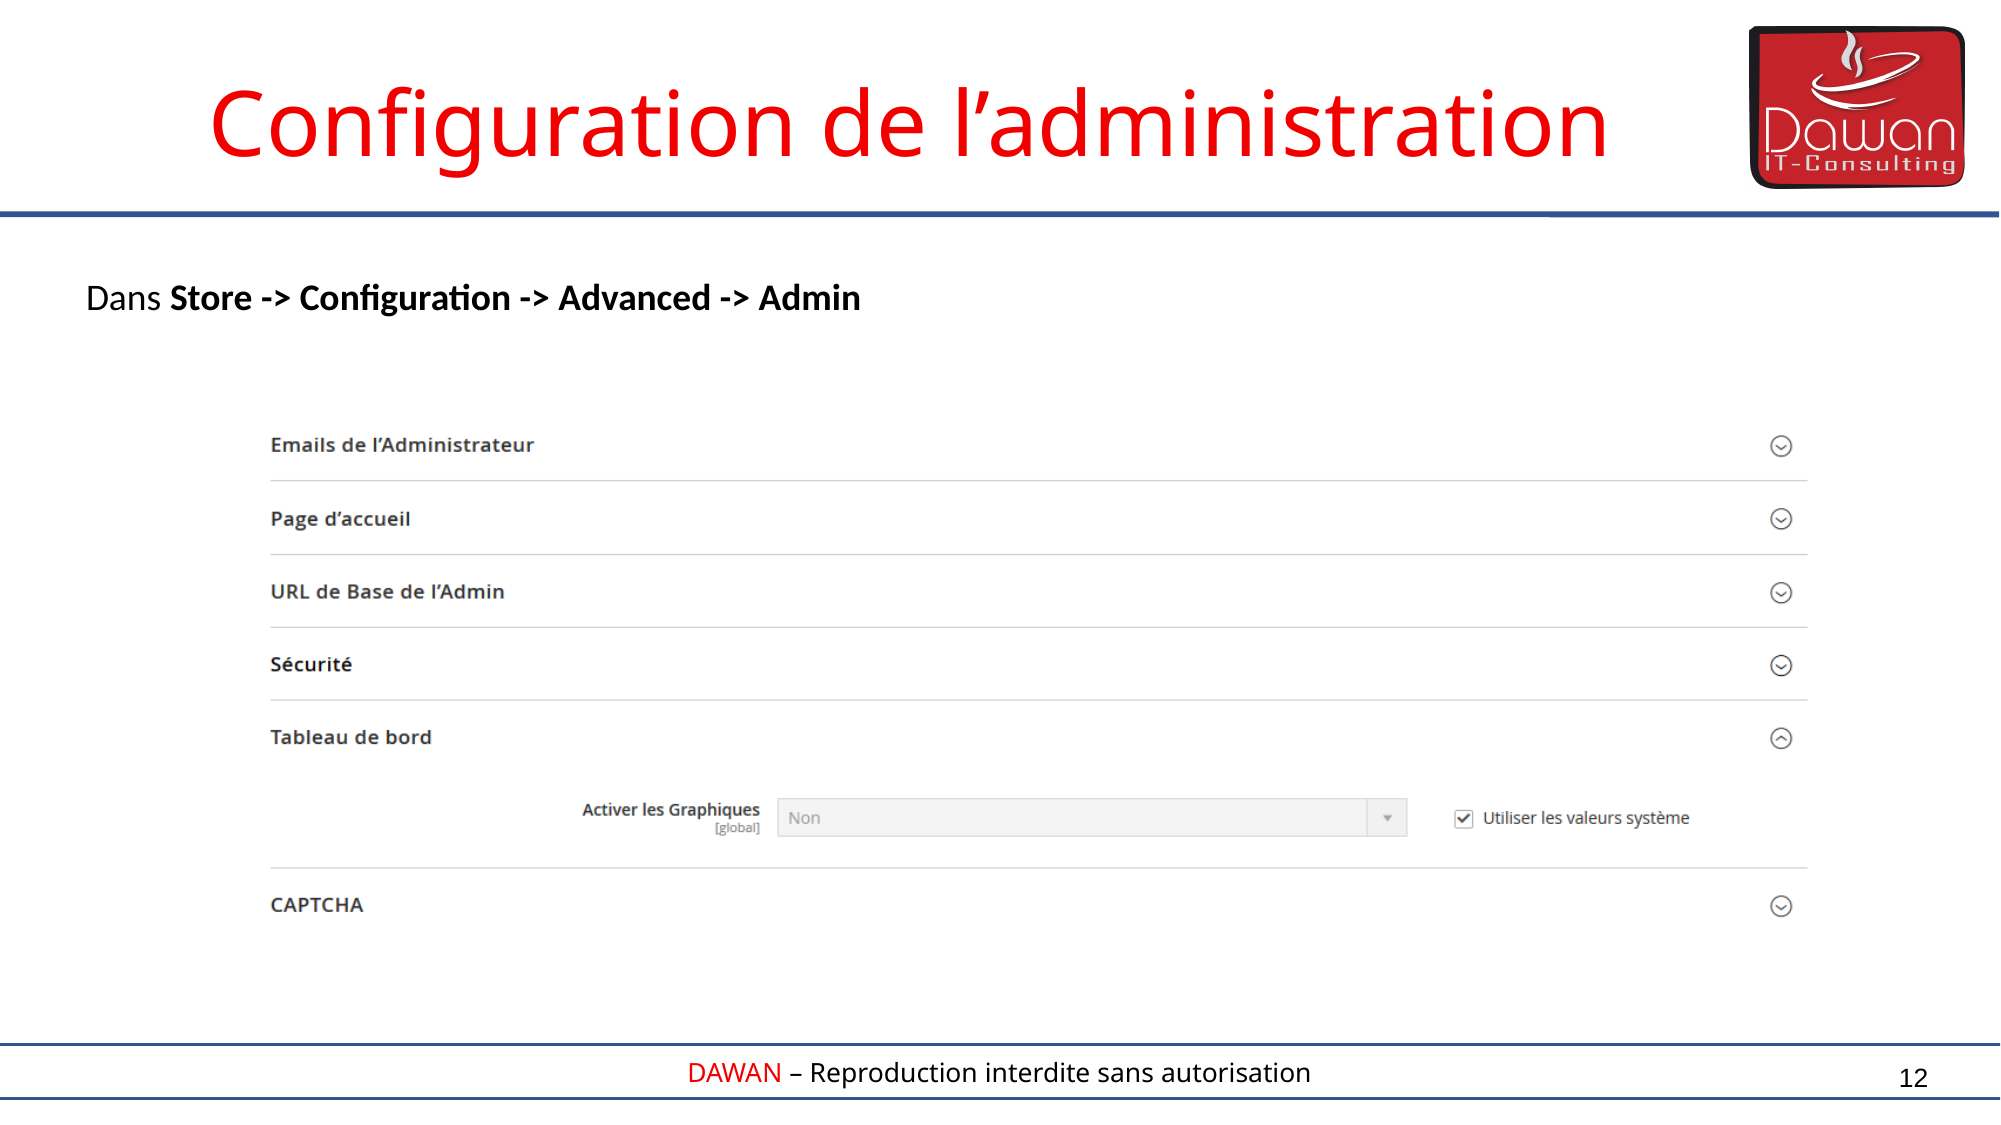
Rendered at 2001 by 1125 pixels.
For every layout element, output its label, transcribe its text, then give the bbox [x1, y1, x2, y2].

slide_number 12 [1857, 1060, 1929, 1119]
picture [266, 405, 1810, 966]
text_box Dans Store -> Configuration -> Advanced -> Admin [71, 265, 1375, 326]
title Configuration de l’administration [71, 26, 1750, 215]
picture [1750, 26, 1965, 189]
